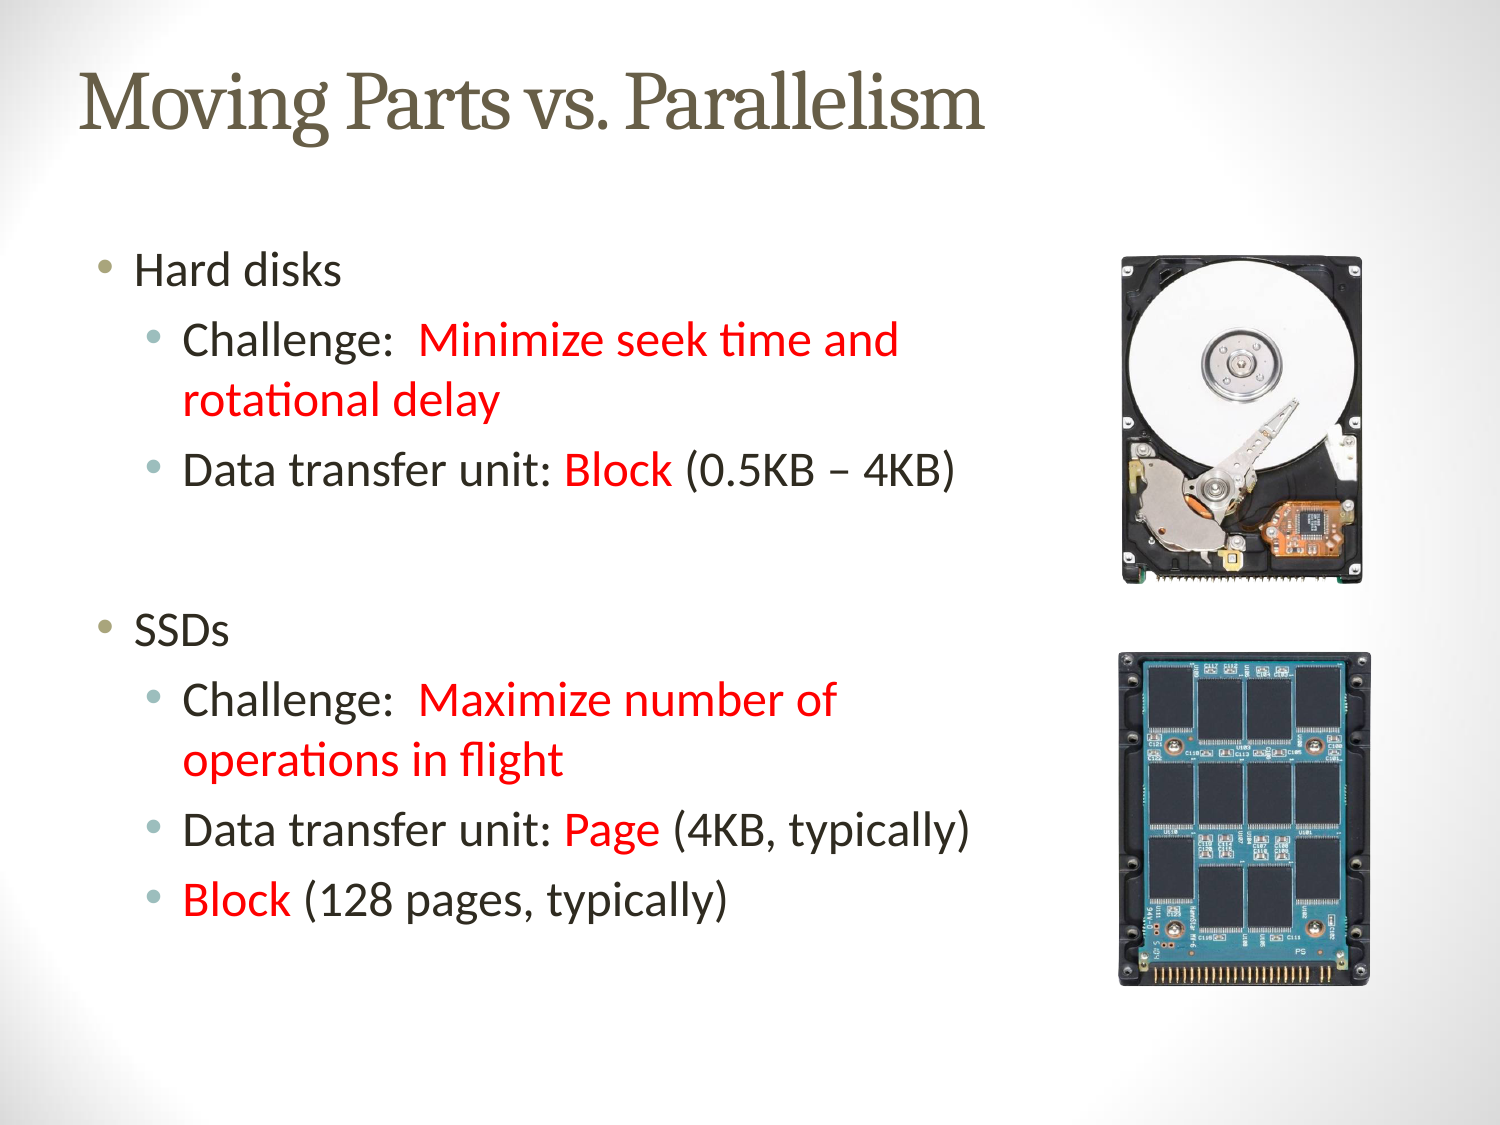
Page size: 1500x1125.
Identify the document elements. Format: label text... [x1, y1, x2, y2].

list Hard disks Challenge: Minimize seek time and rotational delay Data transfer unit: Block (0.5KB – 4KB) SSDs Challenge: Maximize number of operations in flight Data transfer unit: Page (4KB, typically) Block (128 pages, typically) [62, 229, 1438, 974]
title Moving Parts vs. Parallelism [62, 37, 1438, 229]
picture [0, 0, 1500, 1125]
